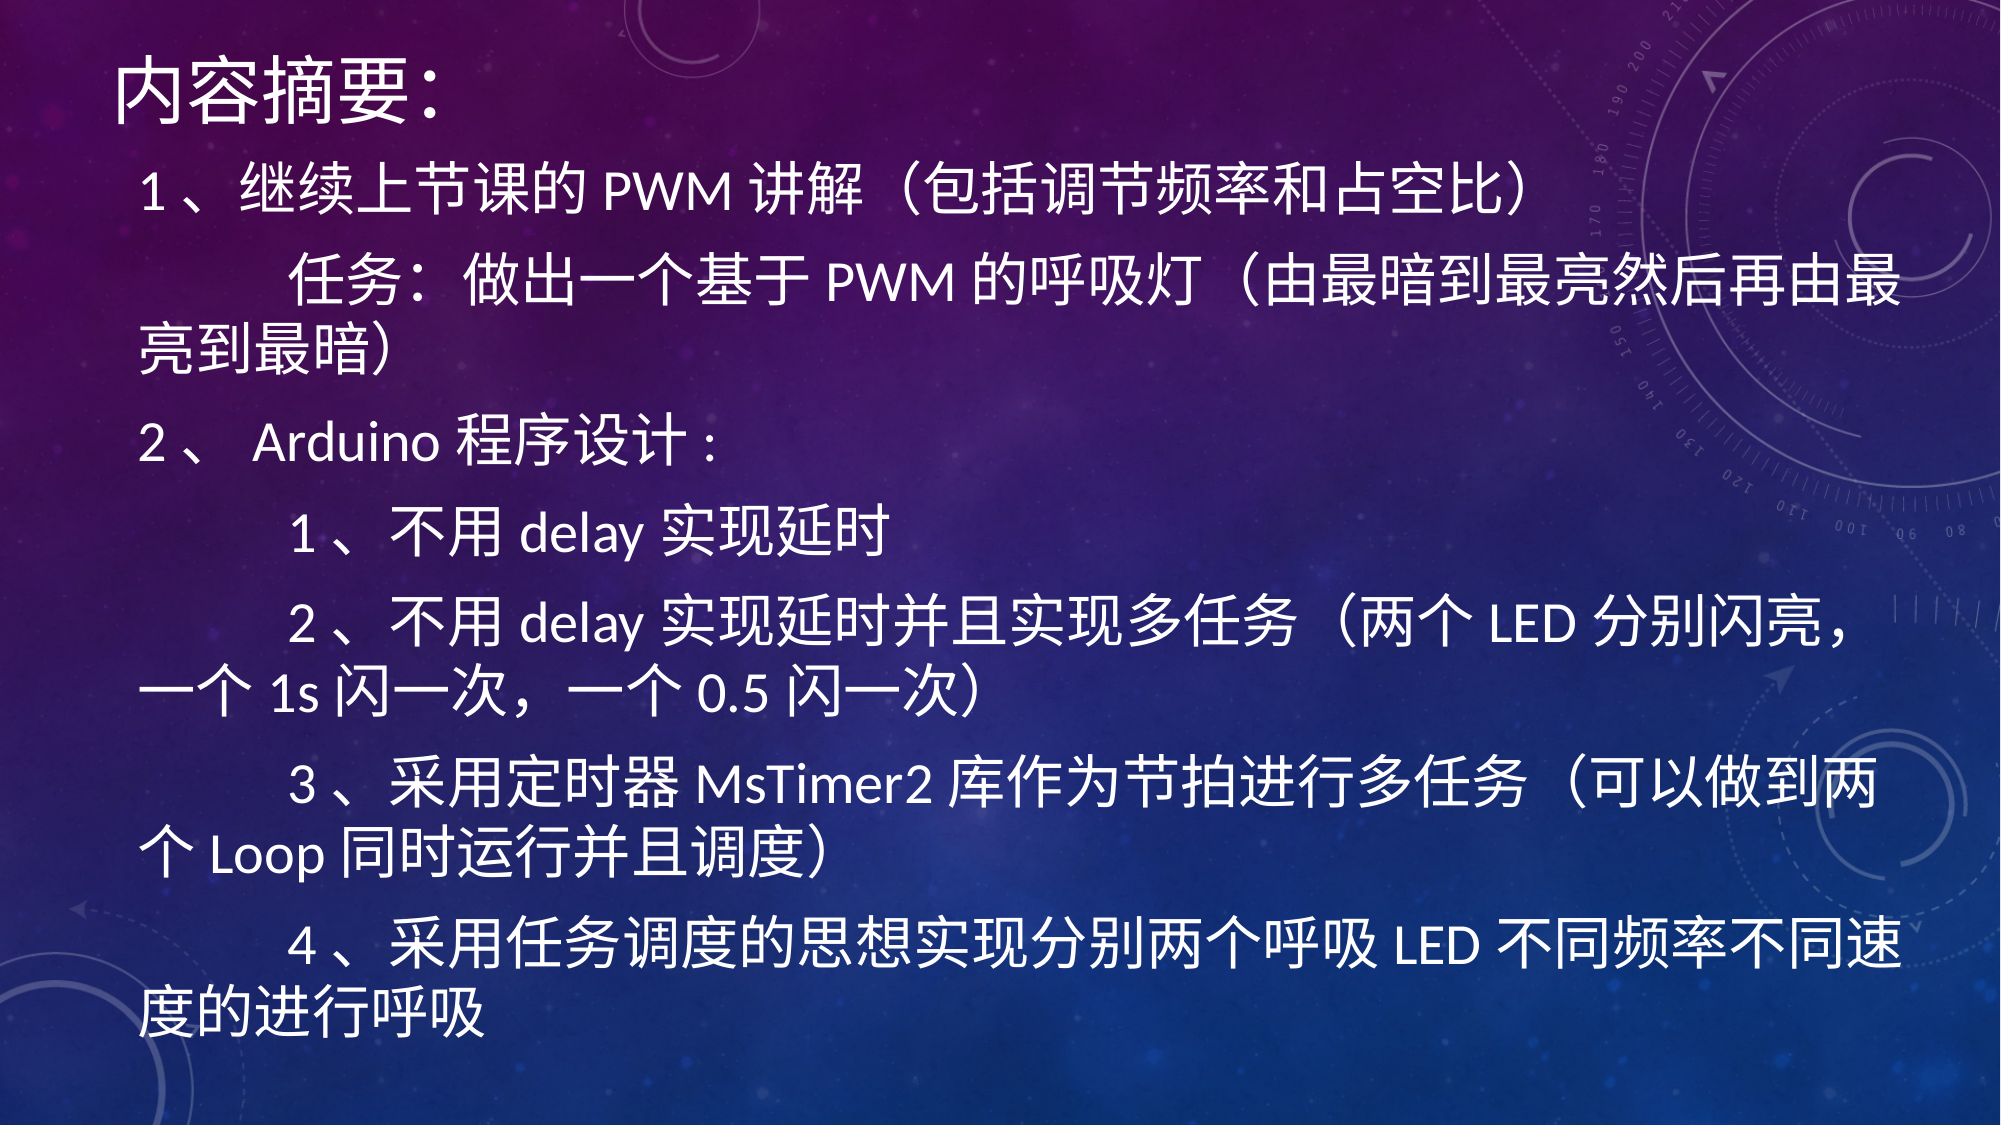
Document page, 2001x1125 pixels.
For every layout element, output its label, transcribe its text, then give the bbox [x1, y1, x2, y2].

picture [0, 0, 2001, 1125]
list 1、继续上节课的PWM讲解（包括调节频率和占空比） 任务：做出一个基于PWM的呼吸灯（由最暗到最亮然后再由最亮到最暗） 2、Arduino程序设计: 1、不用delay实现延时 2、不用delay实现延时并且实现多任务（两个LED分别闪亮，一个1s闪一次，一个0.5闪一次） 3、采用定时器MsTimer2库作为节拍进行多任务（可以做到两个Loop同时运行并且调度） 4、采用任务调度的思想实现分别两个呼吸LED不同频率不同速度的进行呼吸 [122, 138, 1948, 1060]
title 内容摘要： [96, 0, 1797, 178]
